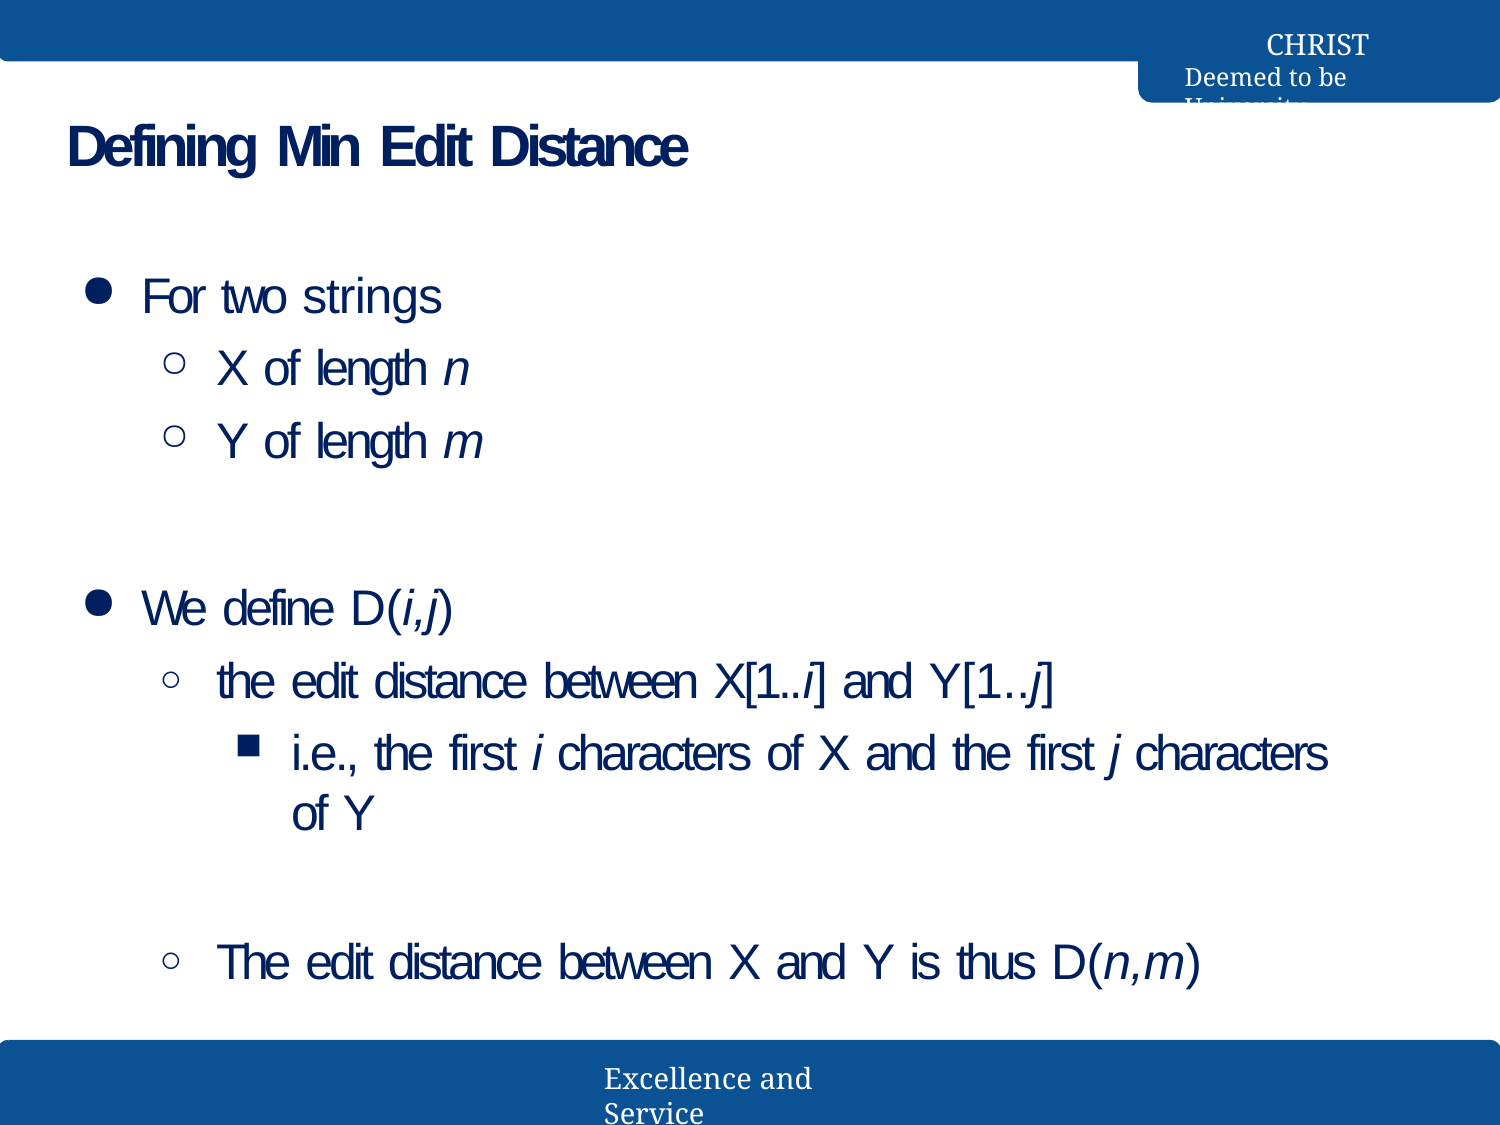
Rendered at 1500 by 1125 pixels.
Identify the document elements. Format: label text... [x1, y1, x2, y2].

text_box For two strings X of length n Y of length m We define D(i,j) the edit distance between X[1..i] and Y[1..j] i.e., the first i characters of X and the first j characters of Y The edit distance between X and Y is thus D(n,m) [78, 248, 1350, 990]
text_box Deemed to be University [1182, 59, 1459, 122]
footer Excellence and Service [601, 1060, 899, 1125]
text_box CHRIST [1264, 24, 1378, 59]
title Defining Min Edit Distance [64, 105, 1375, 296]
